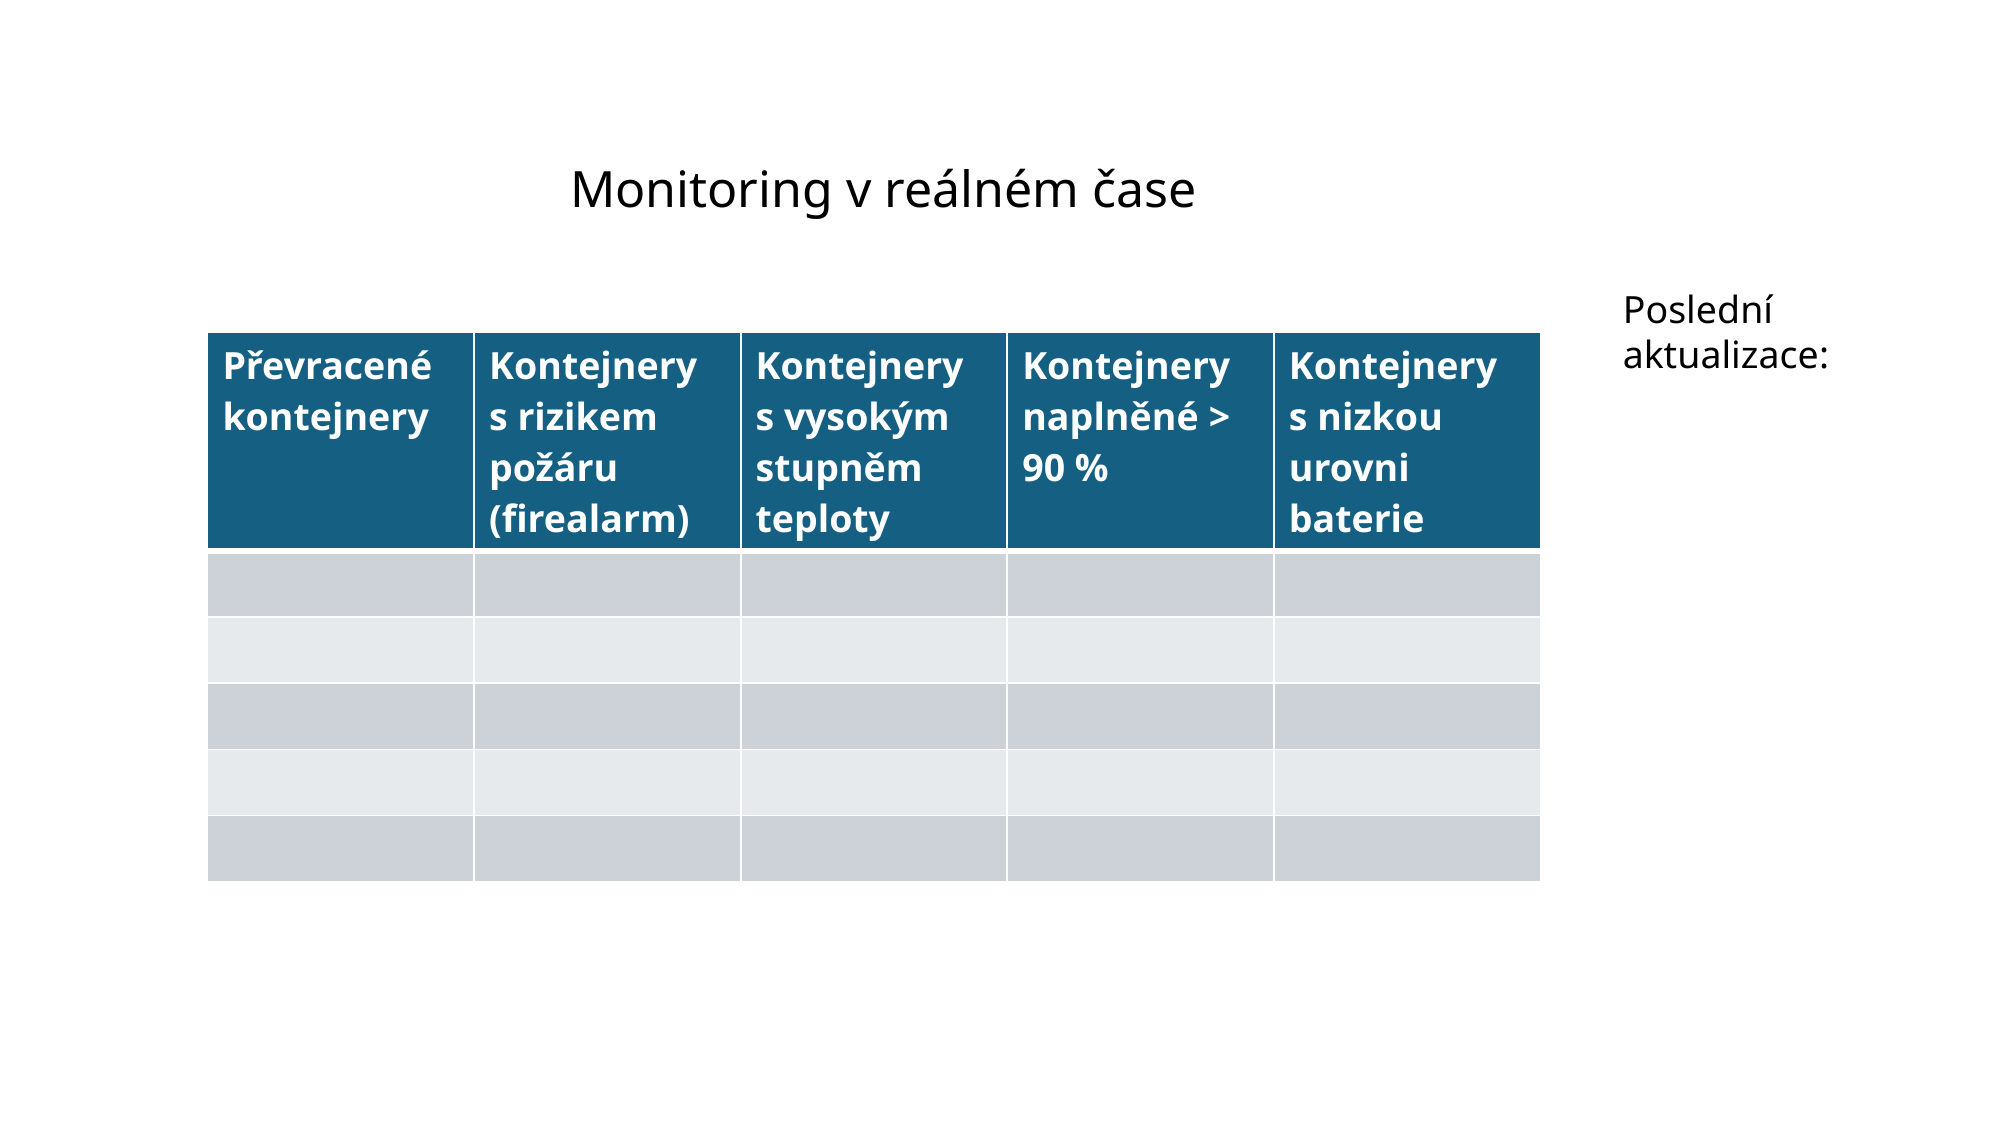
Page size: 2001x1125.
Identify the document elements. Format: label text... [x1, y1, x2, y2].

table_header Kontejnery s nizkou urovni baterie [1275, 333, 1540, 548]
table_cell [742, 750, 1006, 815]
table_cell [1008, 554, 1273, 616]
table_header Kontejnery naplněné > 90 % [1008, 333, 1273, 548]
table_cell [475, 816, 740, 881]
text_box Poslední aktualizace: [1608, 279, 1919, 384]
table_header Kontejnery s vysokým stupněm teploty [742, 333, 1006, 548]
table_cell [475, 554, 740, 616]
table_cell [1008, 684, 1273, 749]
table_cell [475, 618, 740, 682]
table_cell [208, 816, 473, 881]
table_cell [1275, 750, 1540, 815]
table_cell [208, 750, 473, 815]
table_cell [1275, 684, 1540, 749]
table_cell [1275, 618, 1540, 682]
table_header Převracené kontejnery [208, 333, 473, 548]
table_cell [1008, 750, 1273, 815]
table_cell [742, 816, 1006, 881]
table_cell [742, 554, 1006, 616]
table_cell [1008, 816, 1273, 881]
table_cell [1275, 554, 1540, 616]
subtitle Monitoring v reálném čase [140, 156, 1641, 279]
table_header Kontejnery s rizikem požáru (firealarm) [475, 333, 740, 548]
table_cell [208, 618, 473, 682]
table_cell [208, 684, 473, 749]
table_cell [208, 554, 473, 616]
table_cell [475, 750, 740, 815]
table_cell [1275, 816, 1540, 881]
table_cell [1008, 618, 1273, 682]
table_cell [742, 684, 1006, 749]
table_cell [742, 618, 1006, 682]
table_cell [475, 684, 740, 749]
